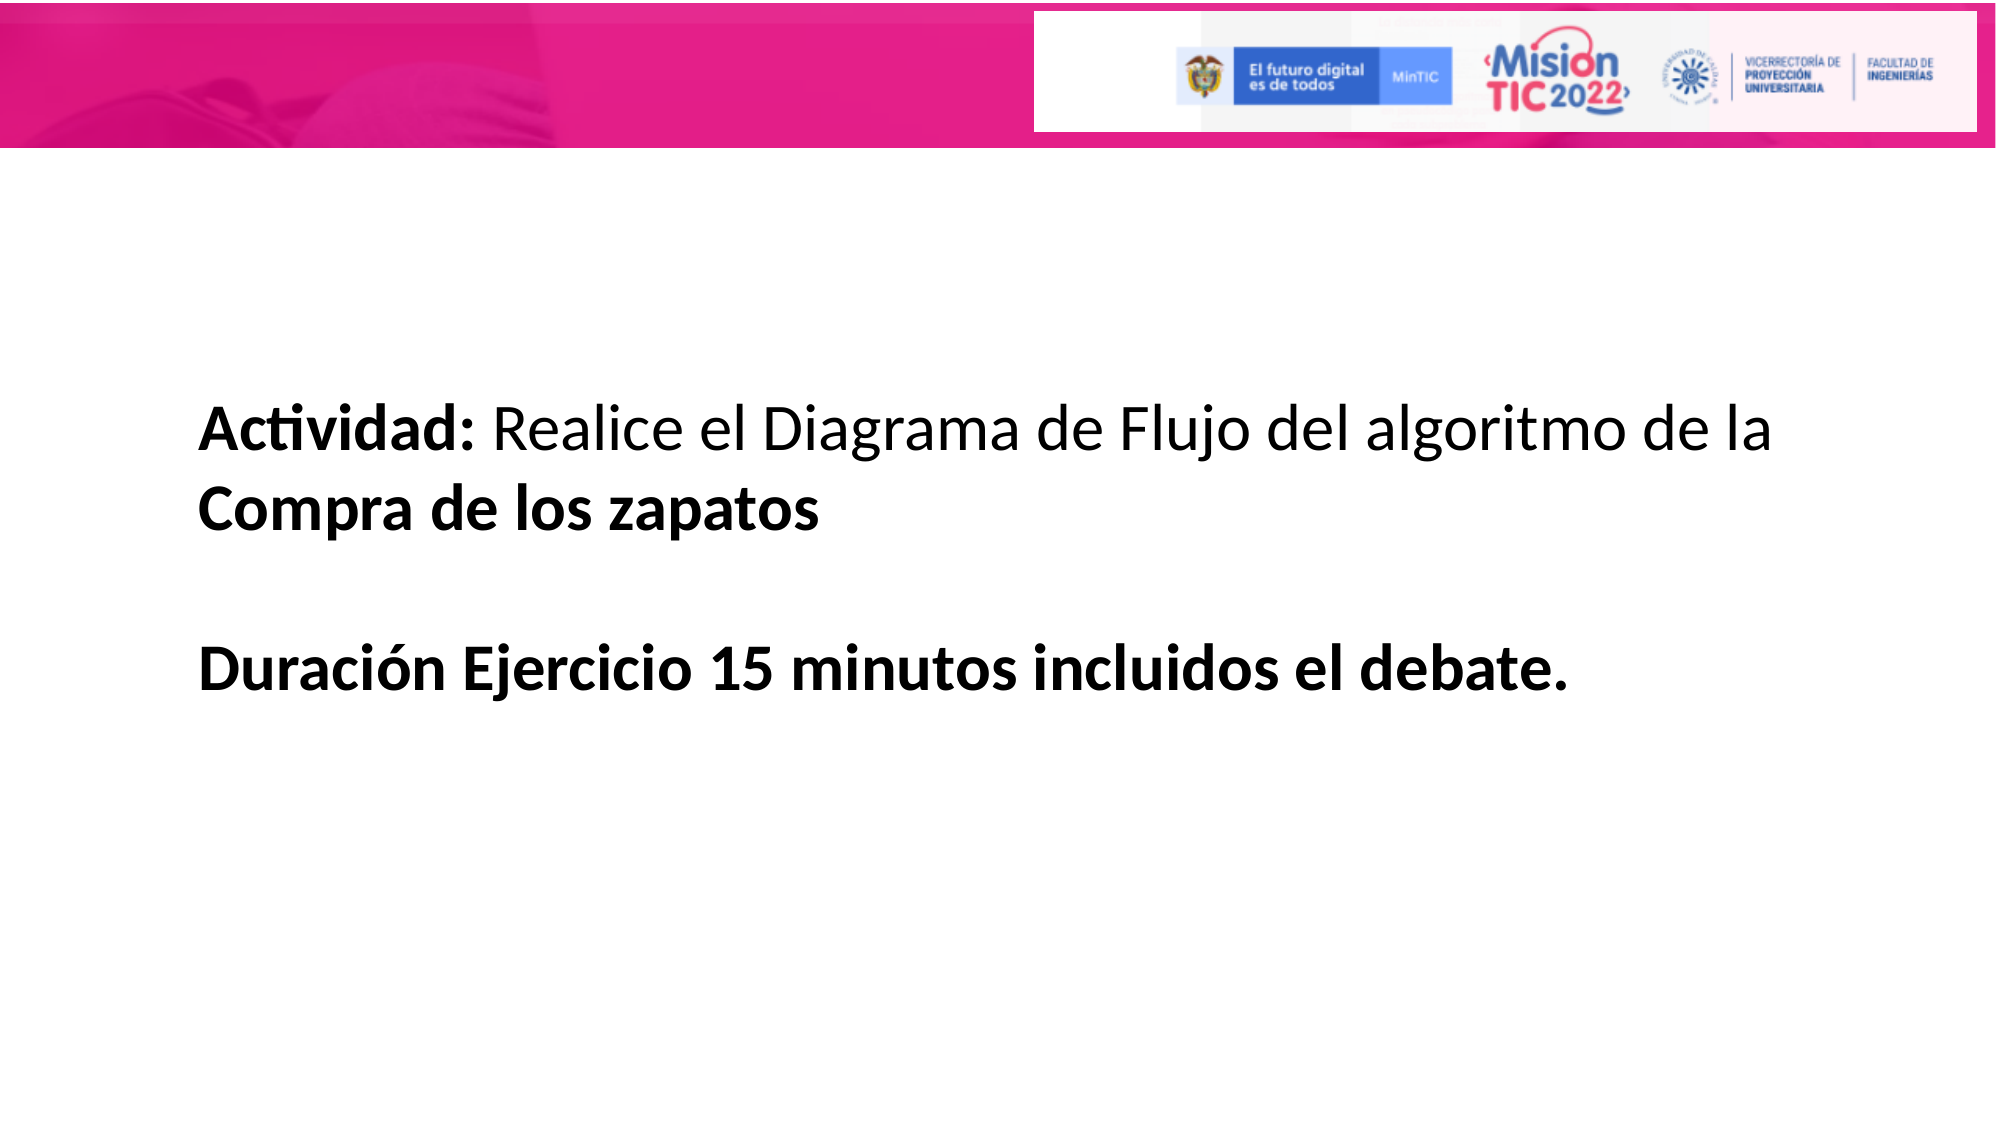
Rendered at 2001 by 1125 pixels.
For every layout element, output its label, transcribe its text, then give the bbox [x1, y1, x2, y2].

picture [0, 3, 1996, 148]
text_box Actividad: Realice el Diagrama de Flujo del algoritmo de la Compra de los zapatos Duración Ejercicio 15 minutos incluidos el debate. [183, 376, 1790, 712]
